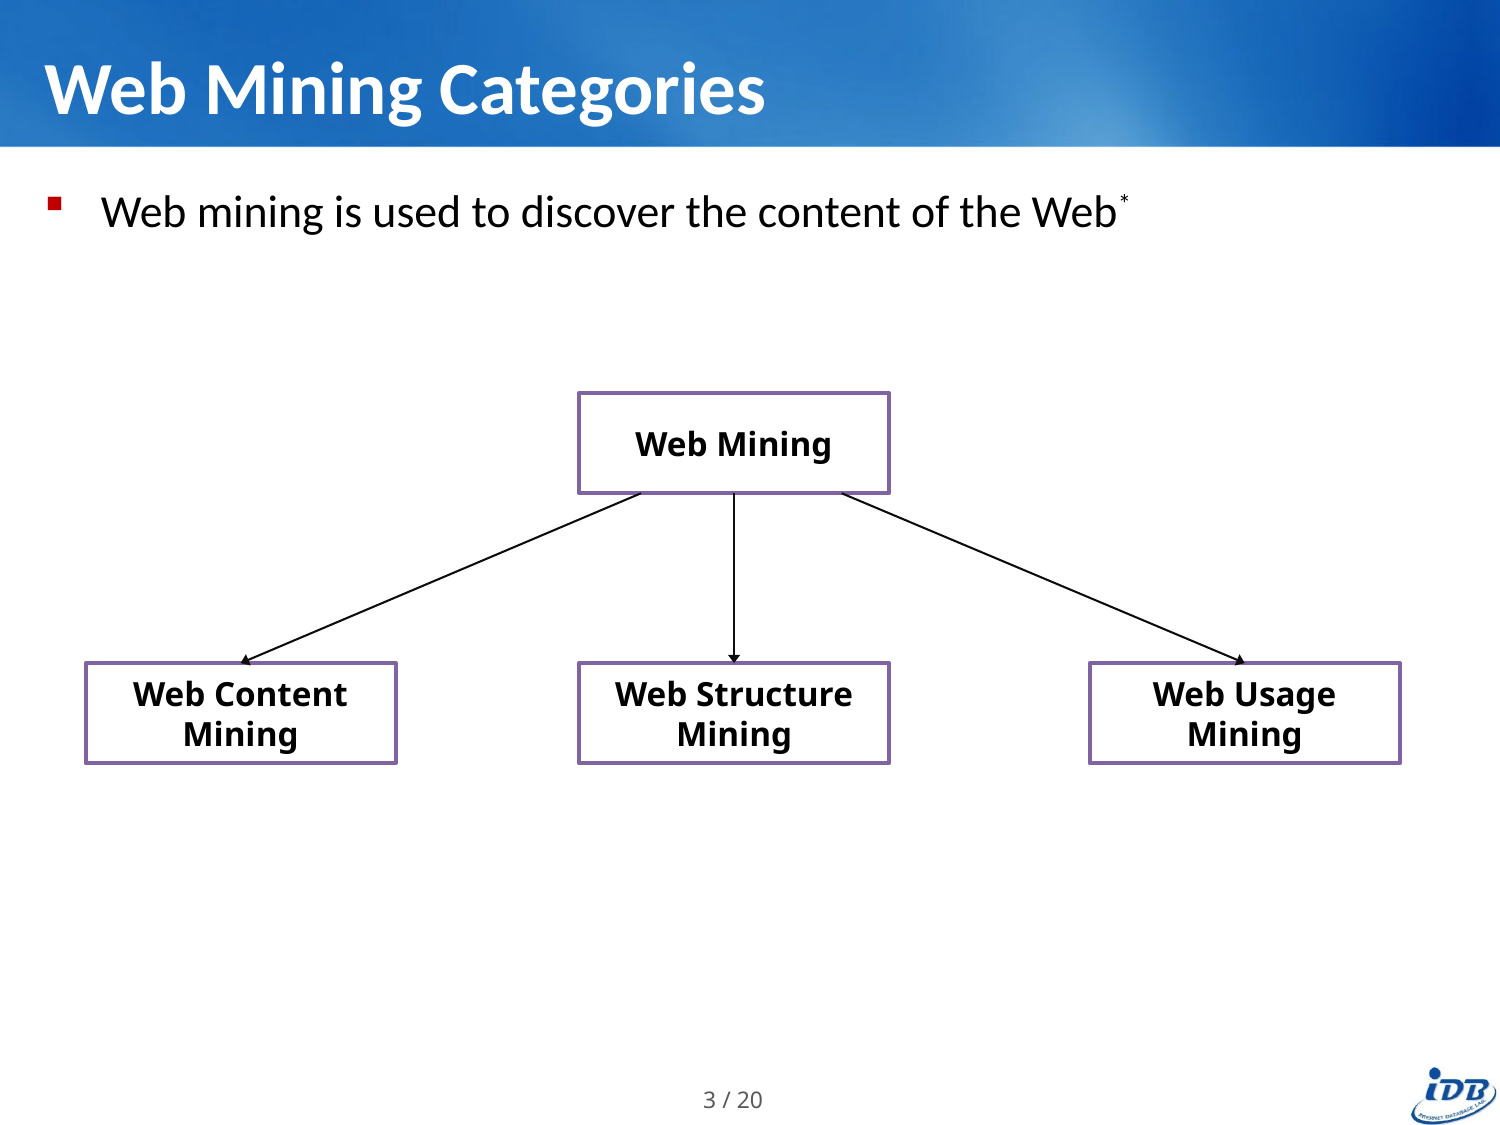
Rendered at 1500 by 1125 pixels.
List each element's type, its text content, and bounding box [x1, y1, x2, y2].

text_box Web Structure Mining [577, 661, 891, 765]
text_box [240, 493, 642, 664]
list Web mining is used to discover the content of the Web* [29, 174, 1471, 386]
picture [0, 0, 1500, 1125]
text_box Web Mining [577, 391, 891, 495]
text_box Web Content Mining [84, 661, 398, 765]
title Web Mining Categories [29, 19, 1471, 149]
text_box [841, 493, 1245, 664]
text_box Web Usage Mining [1088, 661, 1402, 765]
